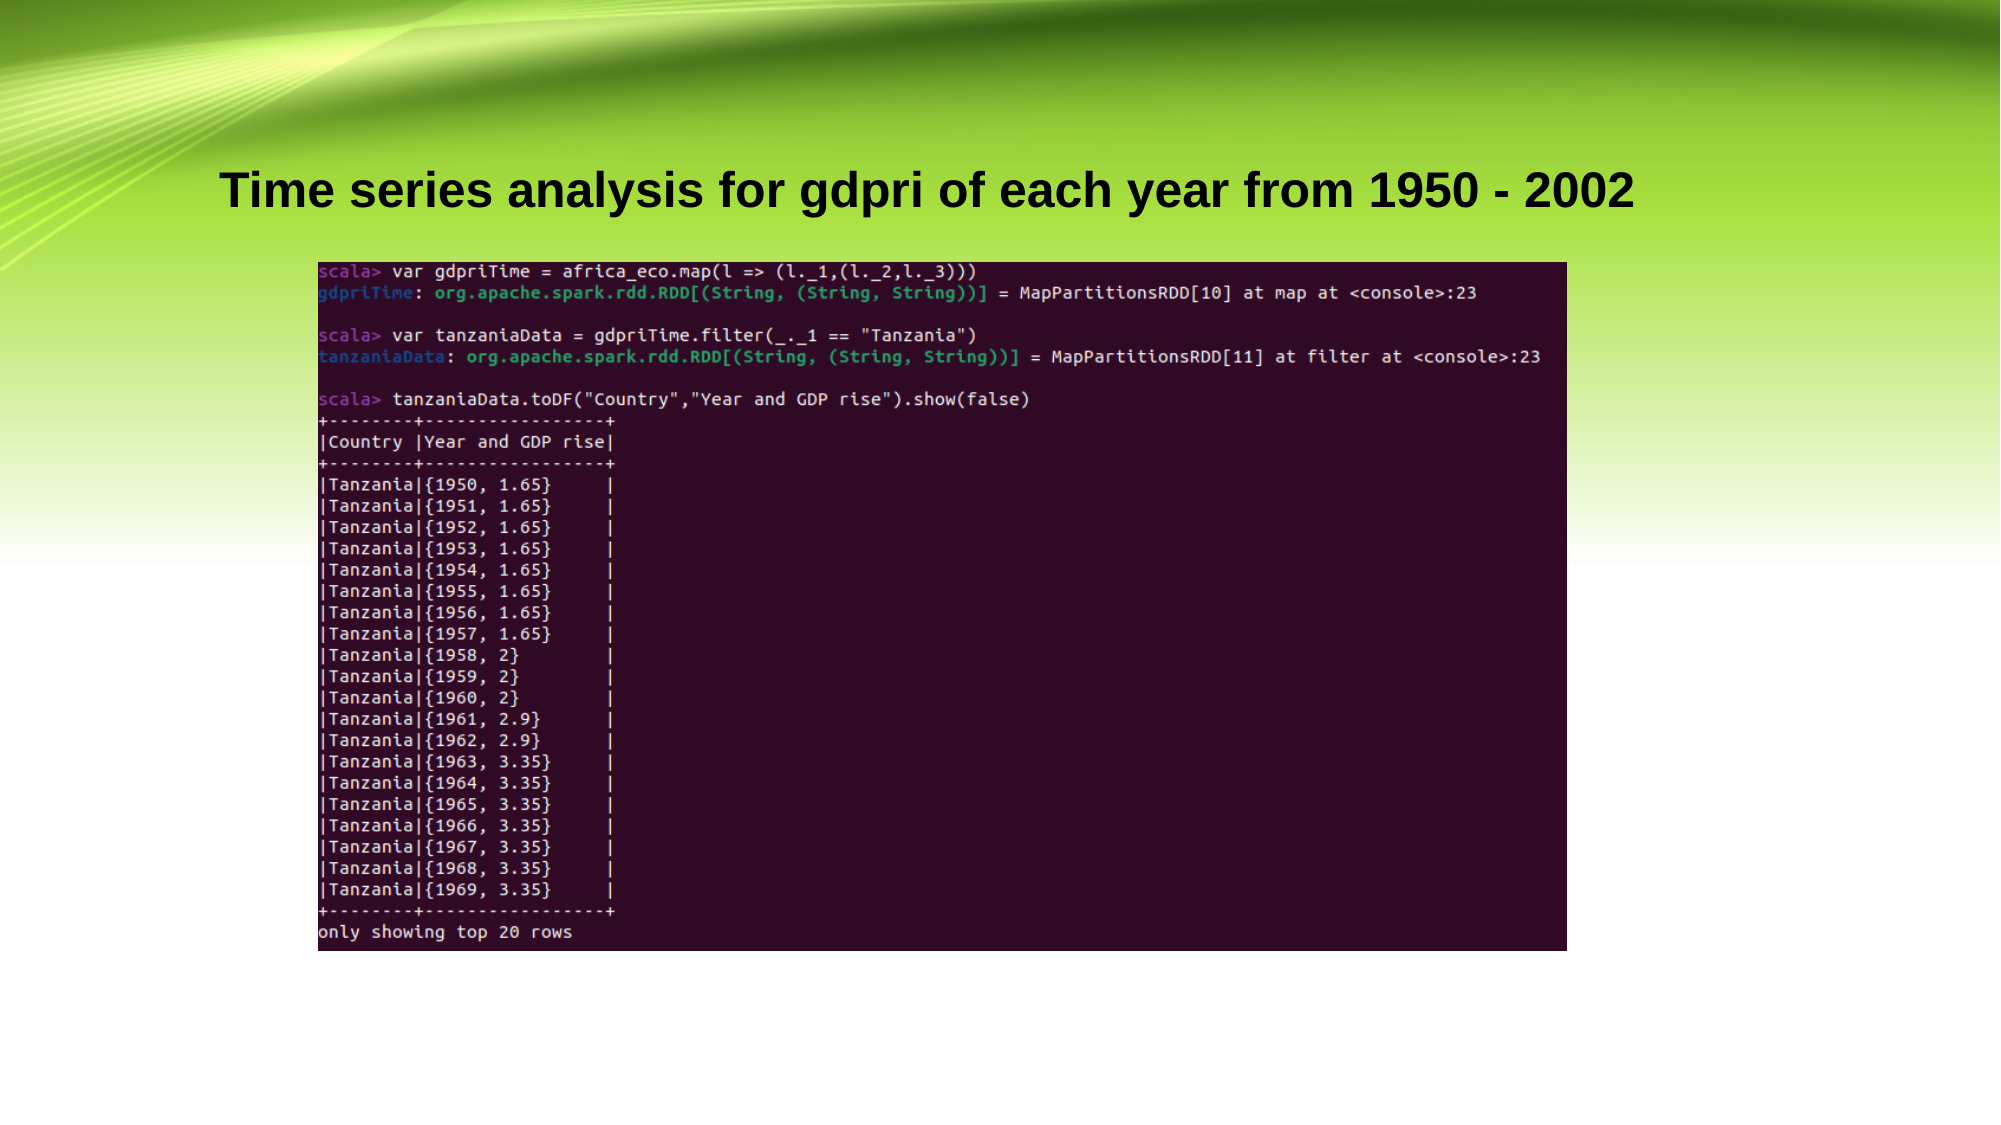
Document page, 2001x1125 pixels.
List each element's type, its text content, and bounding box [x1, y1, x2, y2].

picture [0, 0, 2000, 1125]
text_box Time series analysis for gdpri of each year from 1950 - 2002 [204, 149, 1720, 225]
